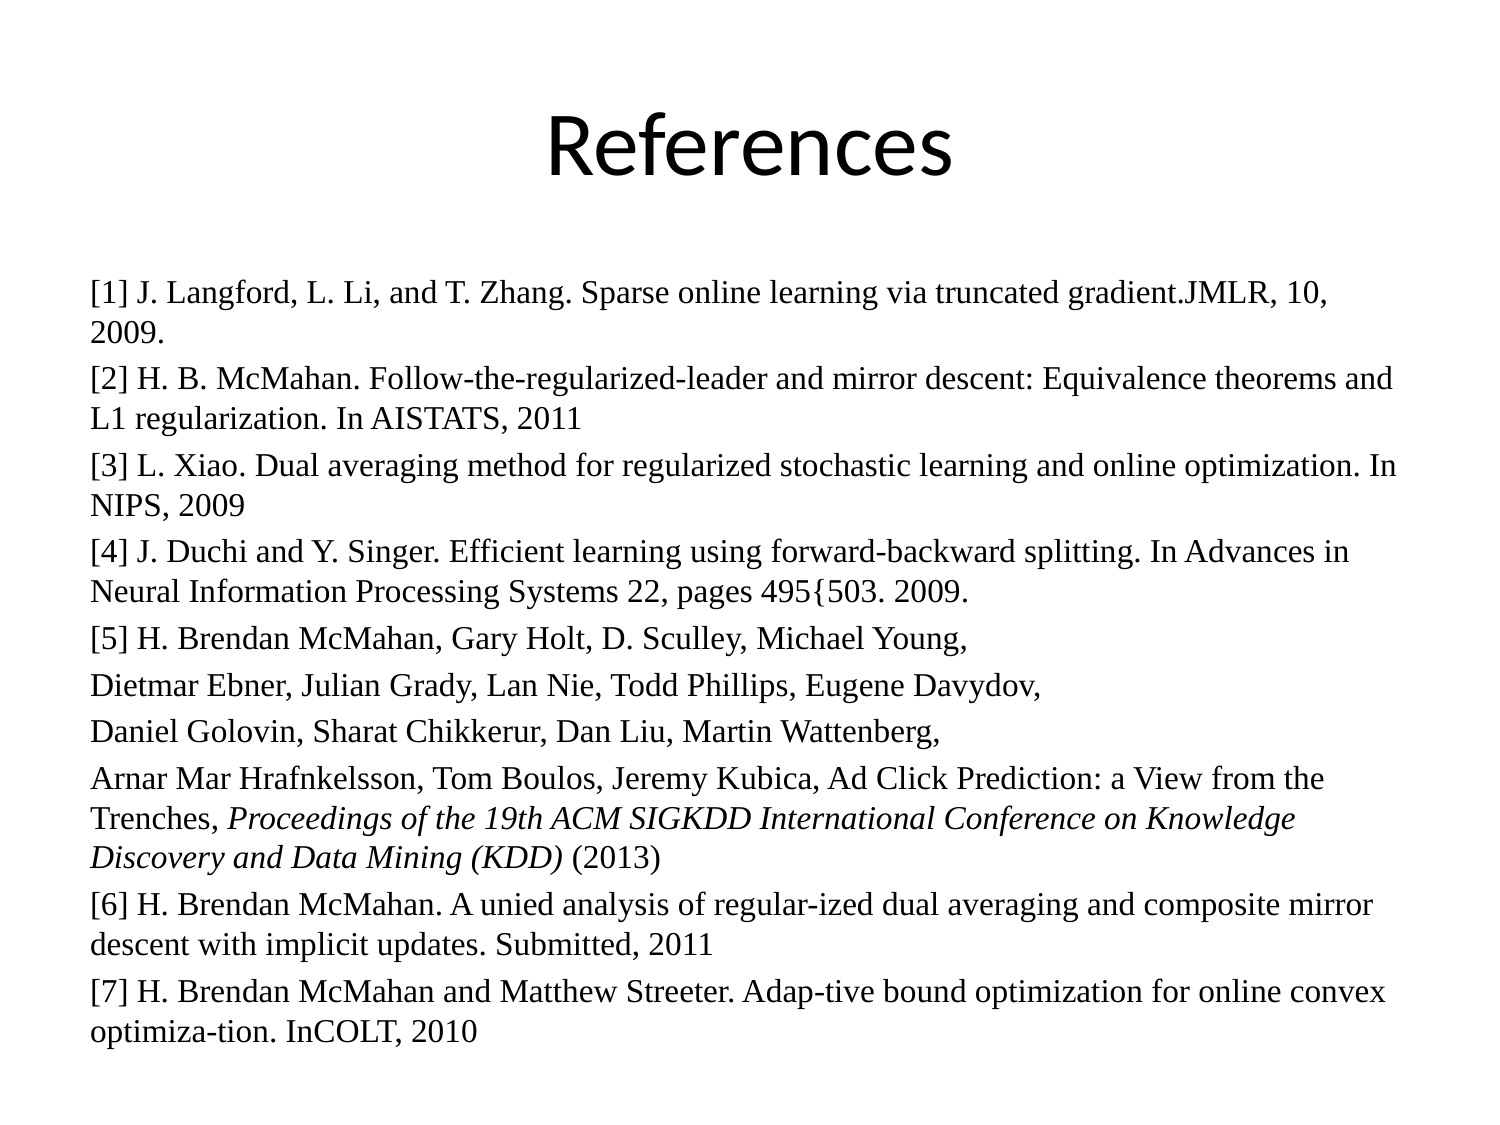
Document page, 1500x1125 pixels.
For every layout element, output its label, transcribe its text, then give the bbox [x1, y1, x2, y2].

list [1] J. Langford, L. Li, and T. Zhang. Sparse online learning via truncated gradient.JMLR, 10, 2009. [2] H. B. McMahan. Follow-the-regularized-leader and mirror descent: Equivalence theorems and L1 regularization. In AISTATS, 2011 [3] L. Xiao. Dual averaging method for regularized stochastic learning and online optimization. In NIPS, 2009 [4] J. Duchi and Y. Singer. Efficient learning using forward-backward splitting. In Advances in Neural Information Processing Systems 22, pages 495{503. 2009. [5] H. Brendan McMahan, Gary Holt, D. Sculley, Michael Young, Dietmar Ebner, Julian Grady, Lan Nie, Todd Phillips, Eugene Davydov, Daniel Golovin, Sharat Chikkerur, Dan Liu, Martin Wattenberg, Arnar Mar Hrafnkelsson, Tom Boulos, Jeremy Kubica, Ad Click Prediction: a View from the Trenches, Proceedings of the 19th ACM SIGKDD International Conference on Knowledge Discovery and Data Mining (KDD) (2013) [6] H. Brendan McMahan. A unied analysis of regular-ized dual averaging and composite mirror descent with implicit updates. Submitted, 2011 [7] H. Brendan McMahan and Matthew Streeter. Adap-tive bound optimization for online convex optimiza-tion. InCOLT, 2010 [75, 262, 1425, 1005]
title References [75, 45, 1425, 233]
